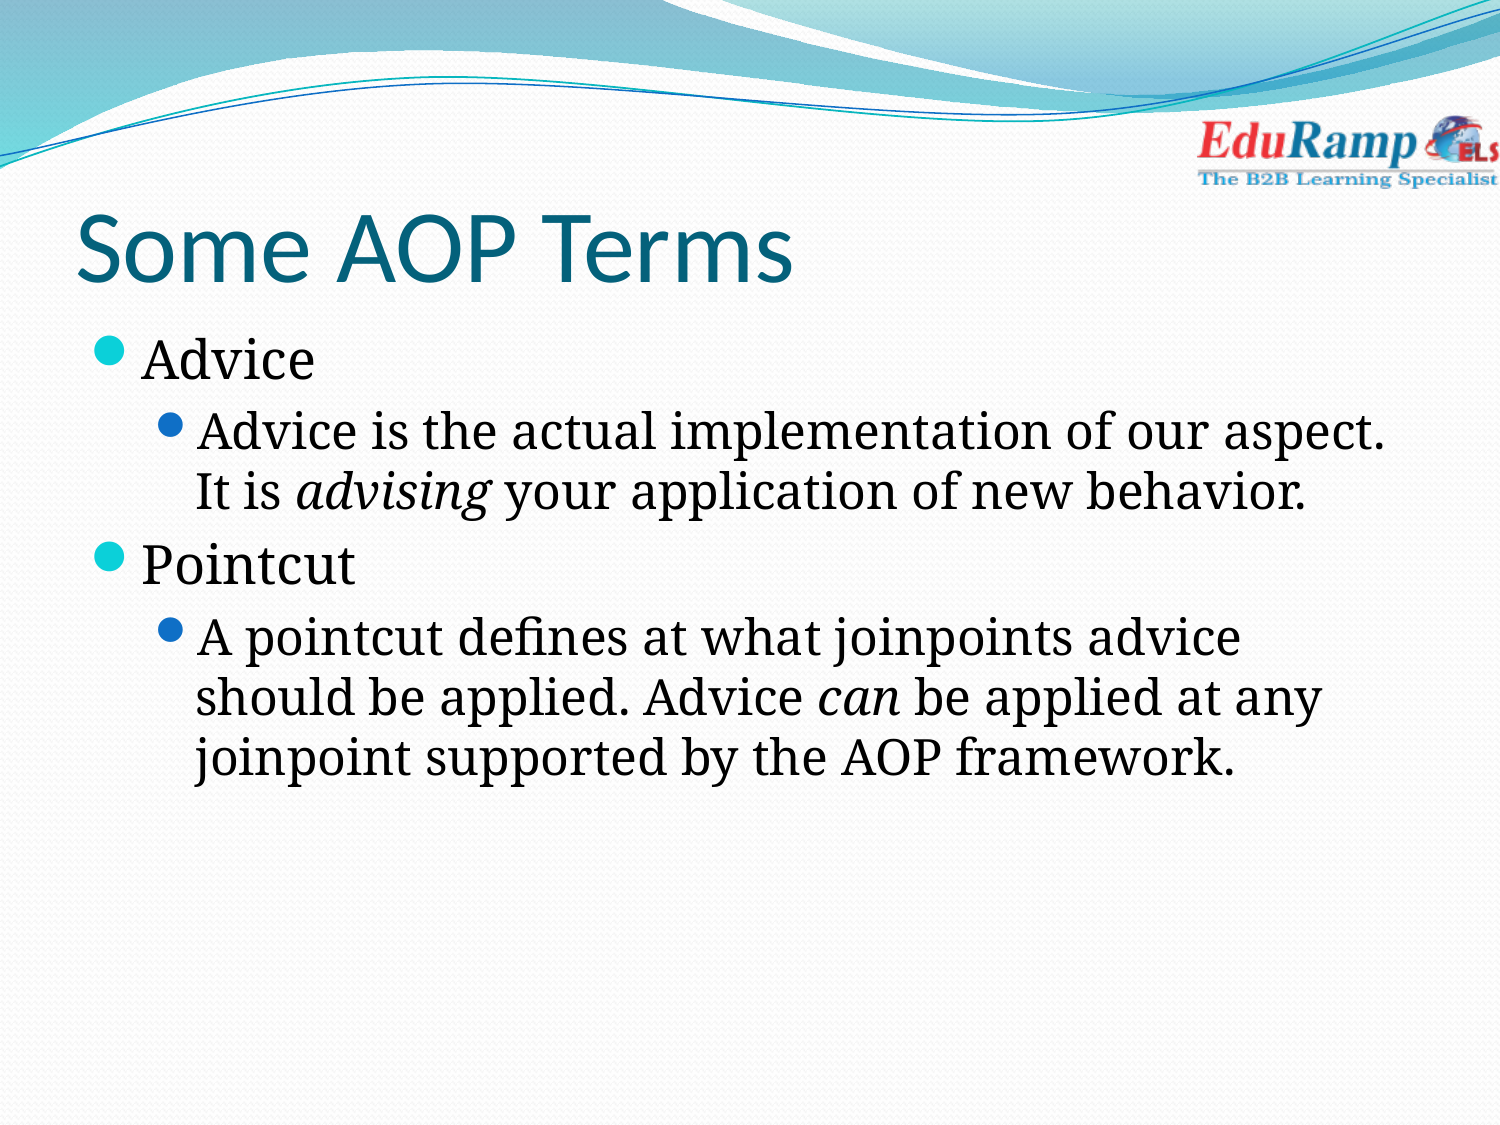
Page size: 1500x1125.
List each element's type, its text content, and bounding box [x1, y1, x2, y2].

picture [1425, 115, 1500, 189]
list Advice Advice is the actual implementation of our aspect. It is advising your application of new behavior. Pointcut A pointcut defines at what joinpoints advice should be applied. Advice can be applied at any joinpoint supported by the AOP framework. [75, 317, 1425, 1038]
title Some AOP Terms [75, 115, 1425, 304]
